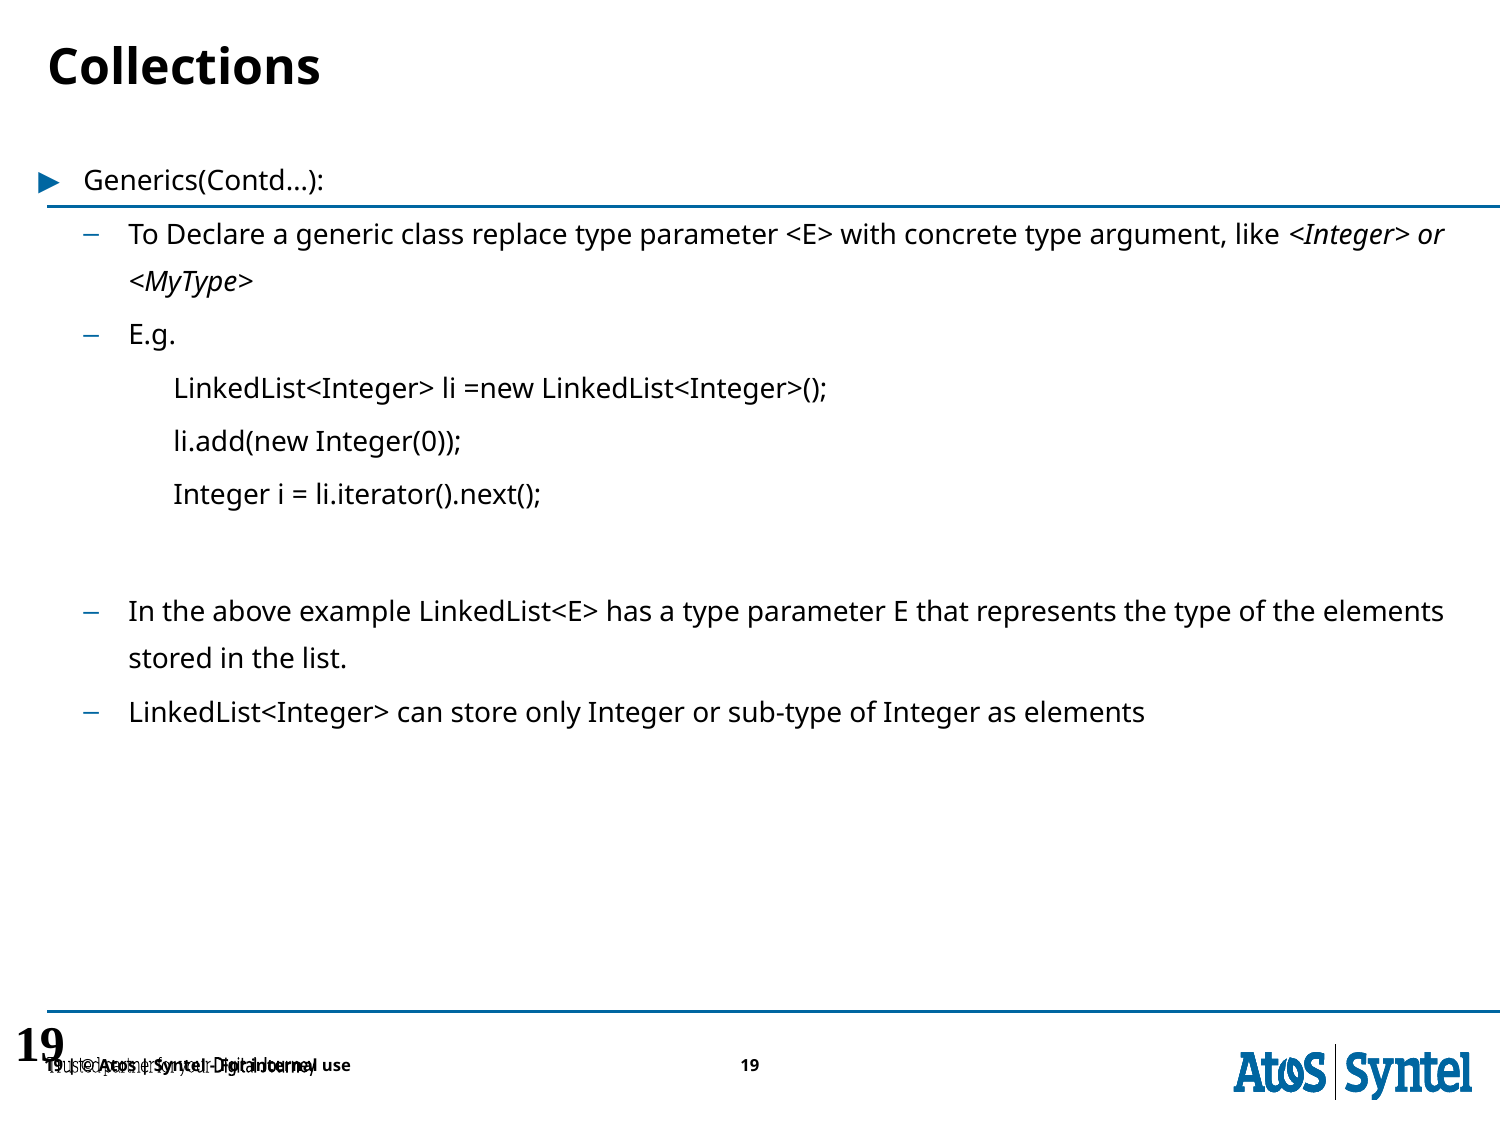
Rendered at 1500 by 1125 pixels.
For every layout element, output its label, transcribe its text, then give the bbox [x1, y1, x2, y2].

title Collections [47, 26, 1471, 185]
slide_number 19 [0, 1004, 164, 1048]
list Generics(Contd…): To Declare a generic class replace type parameter <E> with concrete type argument, like <Integer> or <MyType> E.g. LinkedList<Integer> li =new LinkedList<Integer>(); li.add(new Integer(0)); Integer i = li.iterator().next(); In the above example LinkedList<E> has a type parameter E that represents the type of the elements stored in the list. LinkedList<Integer> can store only Integer or sub-type of Integer as elements [38, 162, 1462, 977]
